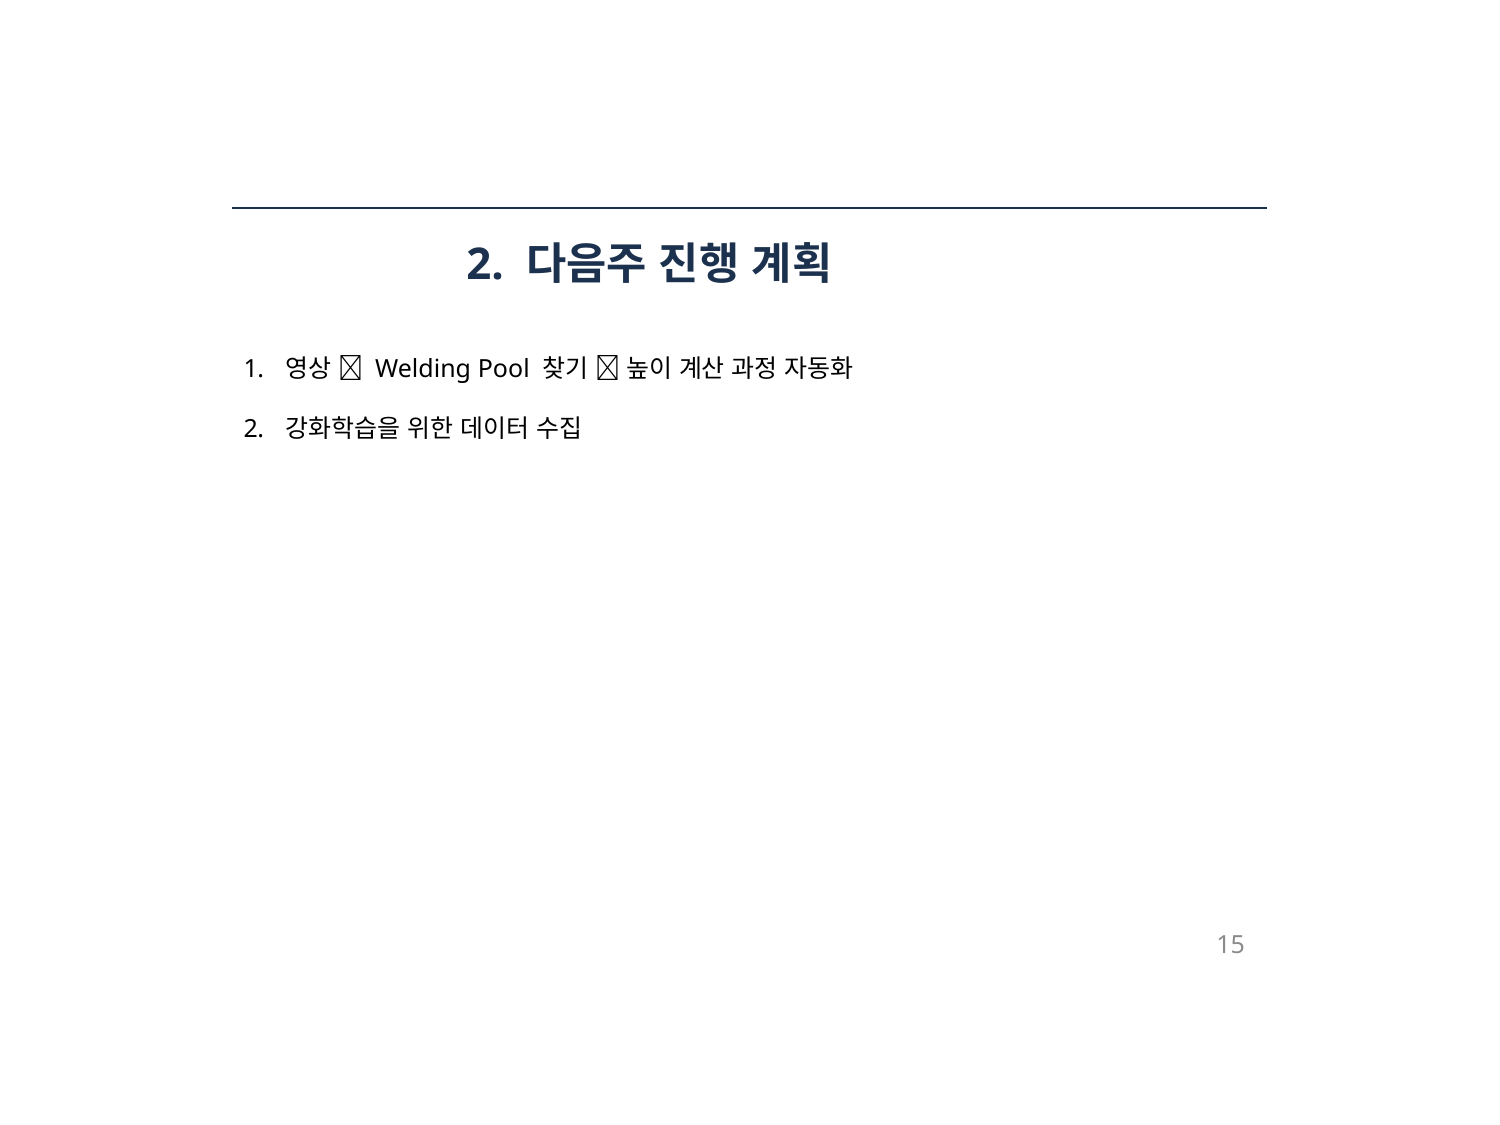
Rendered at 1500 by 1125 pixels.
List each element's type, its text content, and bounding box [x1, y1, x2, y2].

title 2. 다음주 진행 계획 [219, 226, 1080, 299]
text_box 영상  Welding Pool 찾기  높이 계산 과정 자동화 강화학습을 위한 데이터 수집 [232, 316, 1355, 448]
slide_number 15 [993, 922, 1257, 968]
